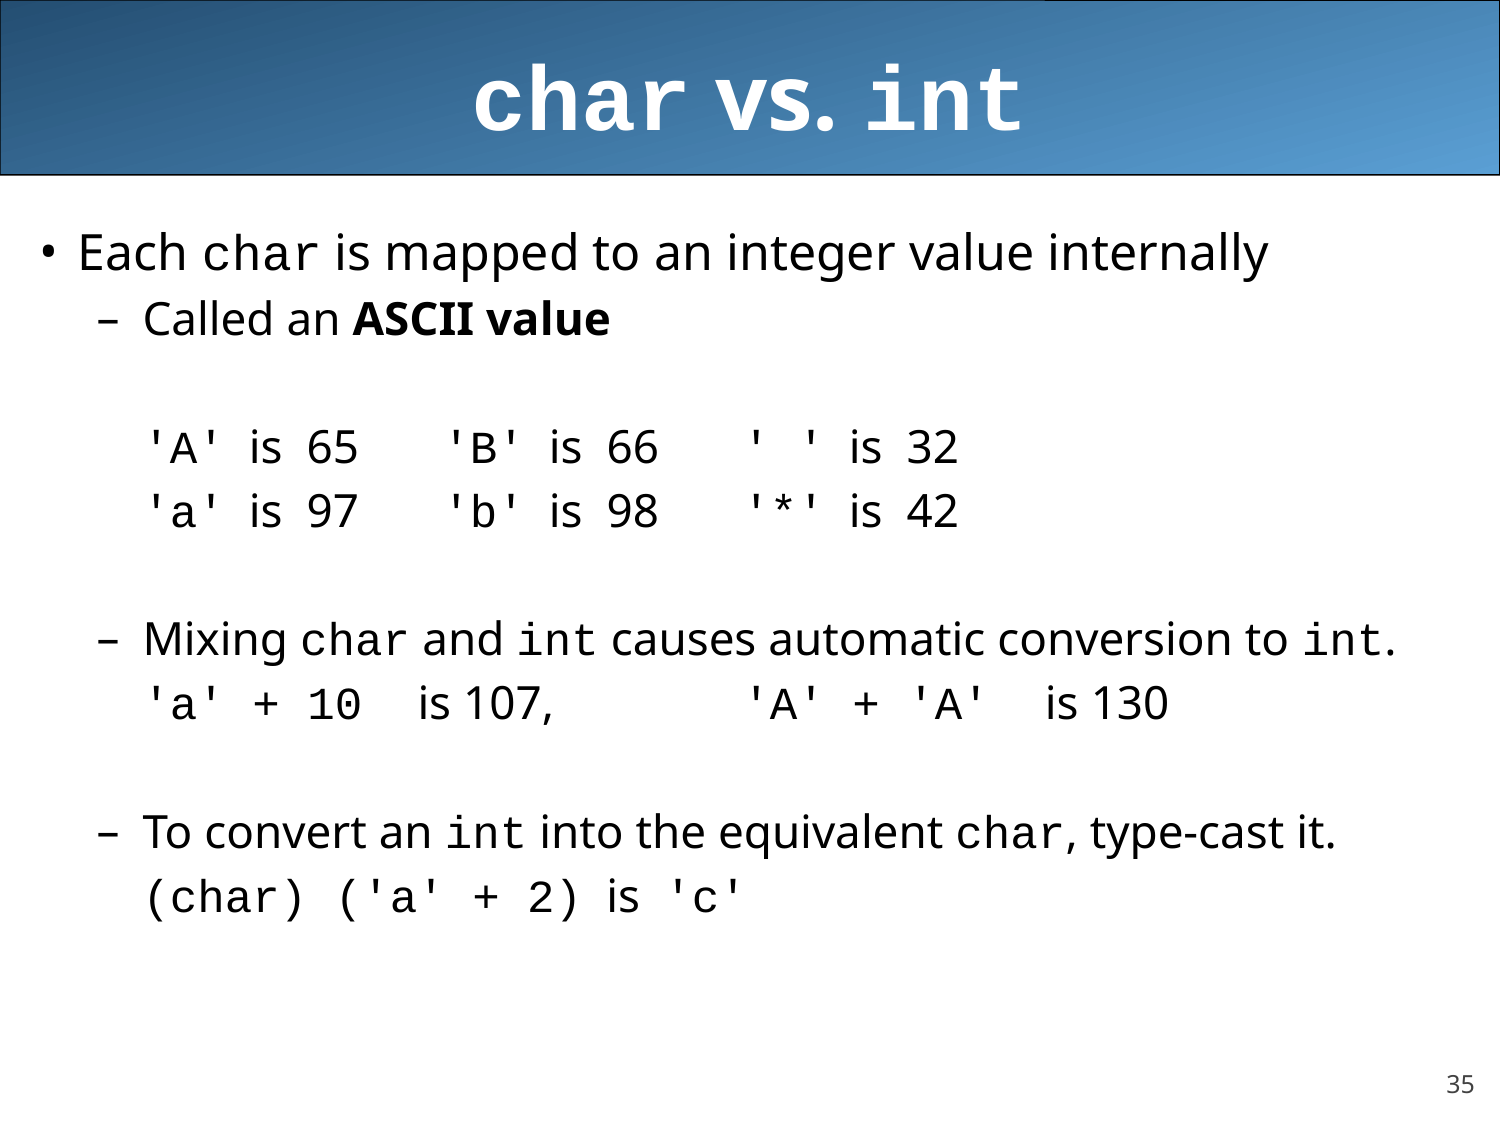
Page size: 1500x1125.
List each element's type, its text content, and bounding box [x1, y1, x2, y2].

title char vs. int [75, 0, 1425, 188]
list Each char is mapped to an integer value internally Called an ASCII value 'A' is 65 'B' is 66 ' ' is 32 'a' is 97 'b' is 98 '*' is 42 Mixing char and int causes automatic conversion to int. 'a' + 10 is 107, 'A' + 'A' is 130 To convert an int into the equivalent char, type-cast it. (char) ('a' + 2) is 'c' [24, 212, 1500, 1063]
